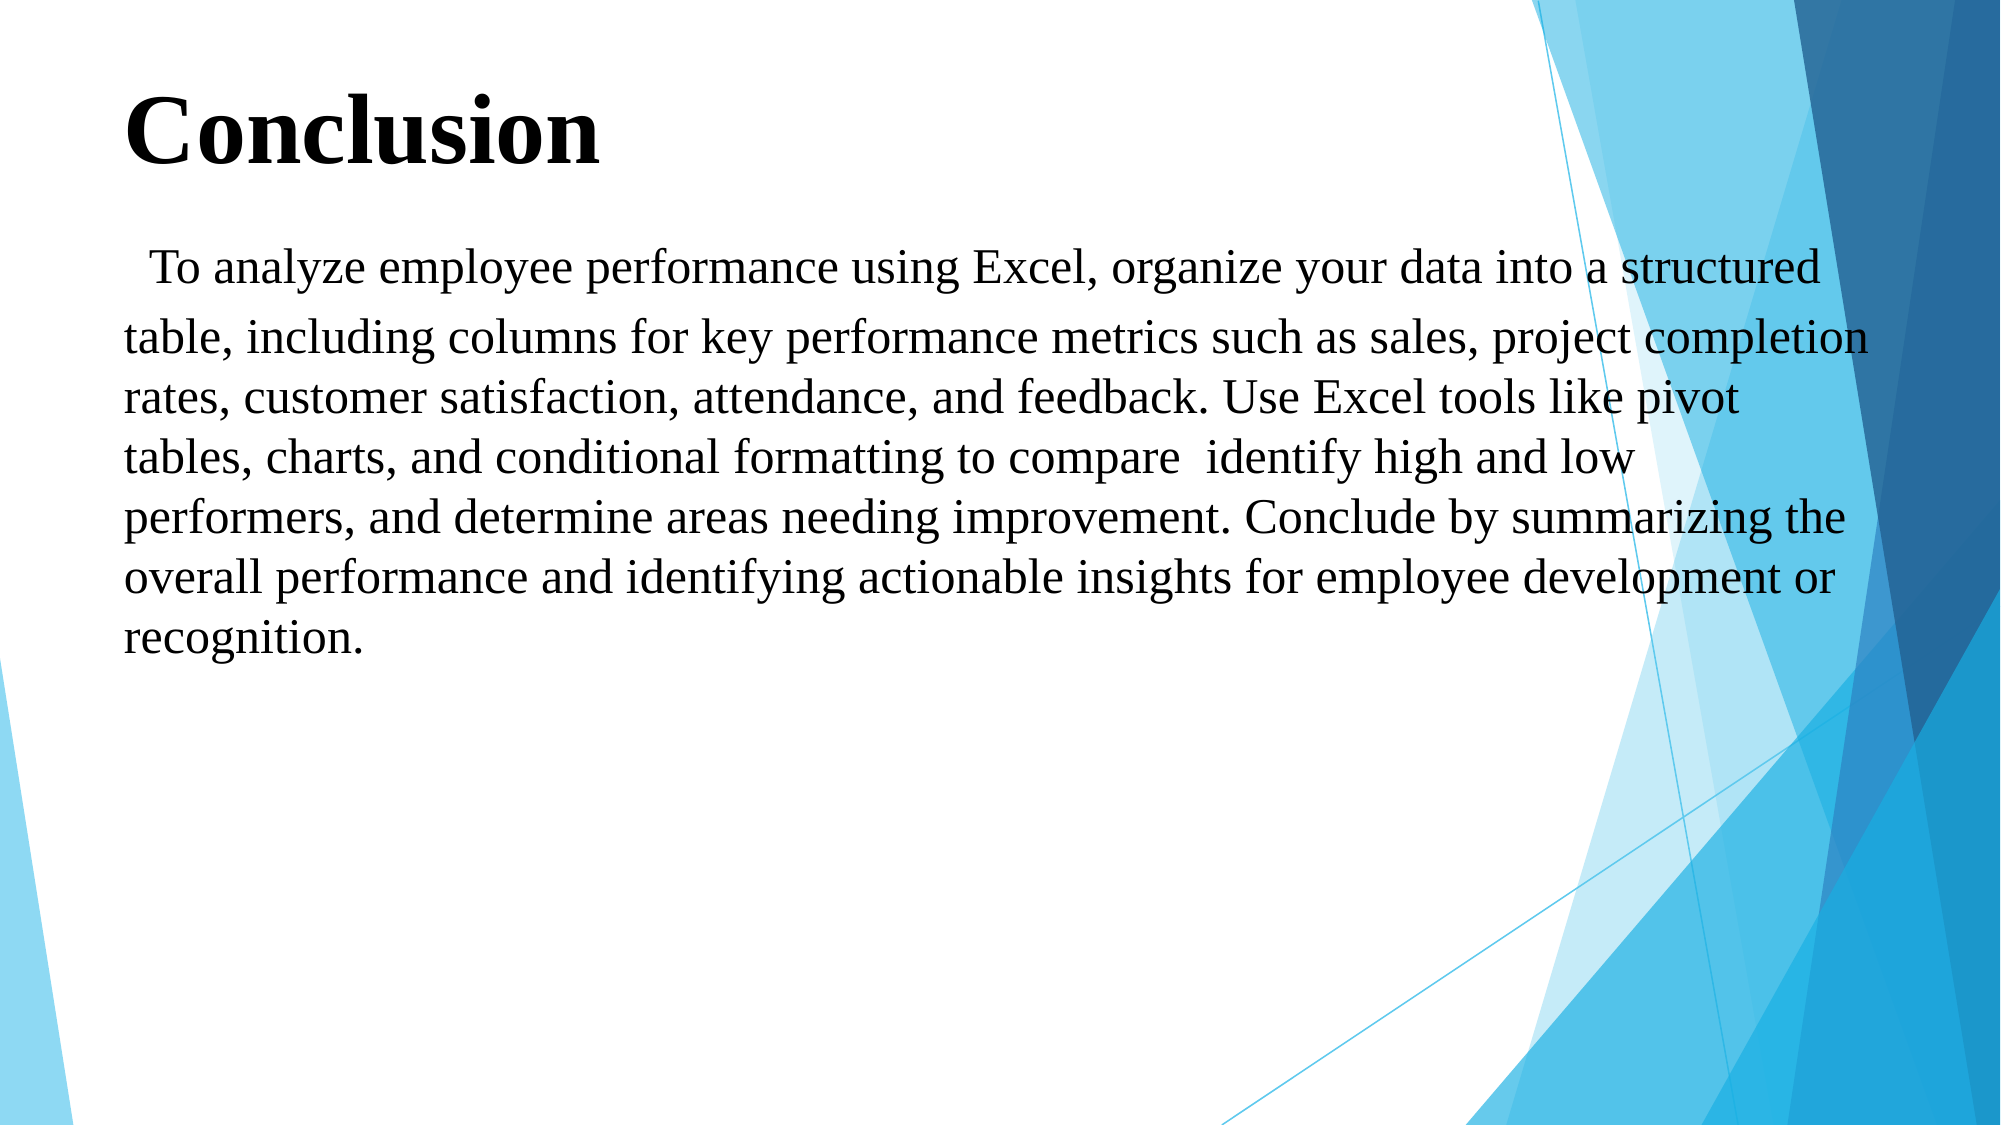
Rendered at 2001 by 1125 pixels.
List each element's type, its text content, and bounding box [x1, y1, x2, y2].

title Conclusion To analyze employee performance using Excel, organize your data into a structured table, including columns for key performance metrics such as sales, project completion rates, customer satisfaction, attendance, and feedback. Use Excel tools like pivot tables, charts, and conditional formatting to compare identify high and low performers, and determine areas needing improvement. Conclude by summarizing the overall performance and identifying actionable insights for employee development or recognition. [123, 63, 1877, 730]
